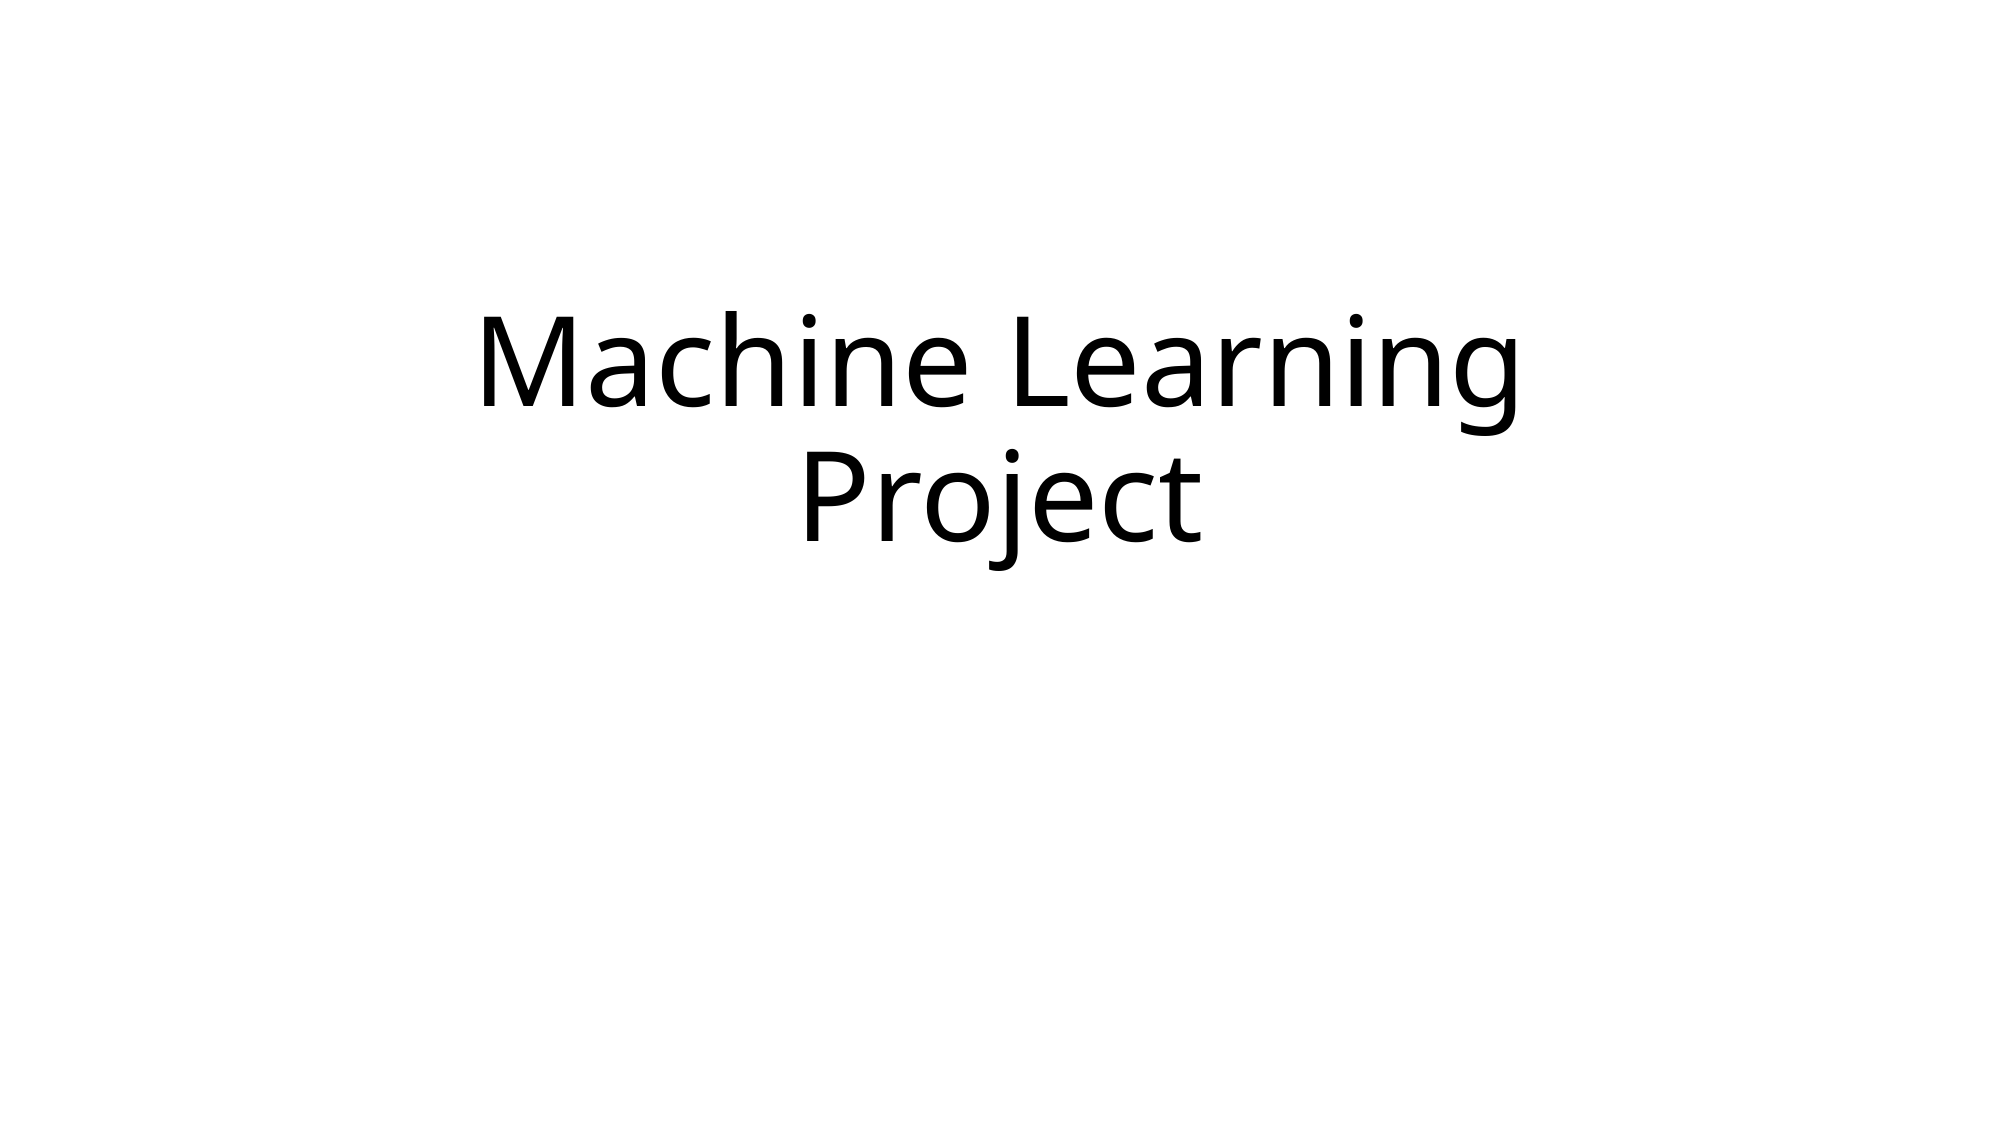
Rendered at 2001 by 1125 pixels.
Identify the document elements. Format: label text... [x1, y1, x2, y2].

title Machine Learning Project [249, 184, 1750, 576]
